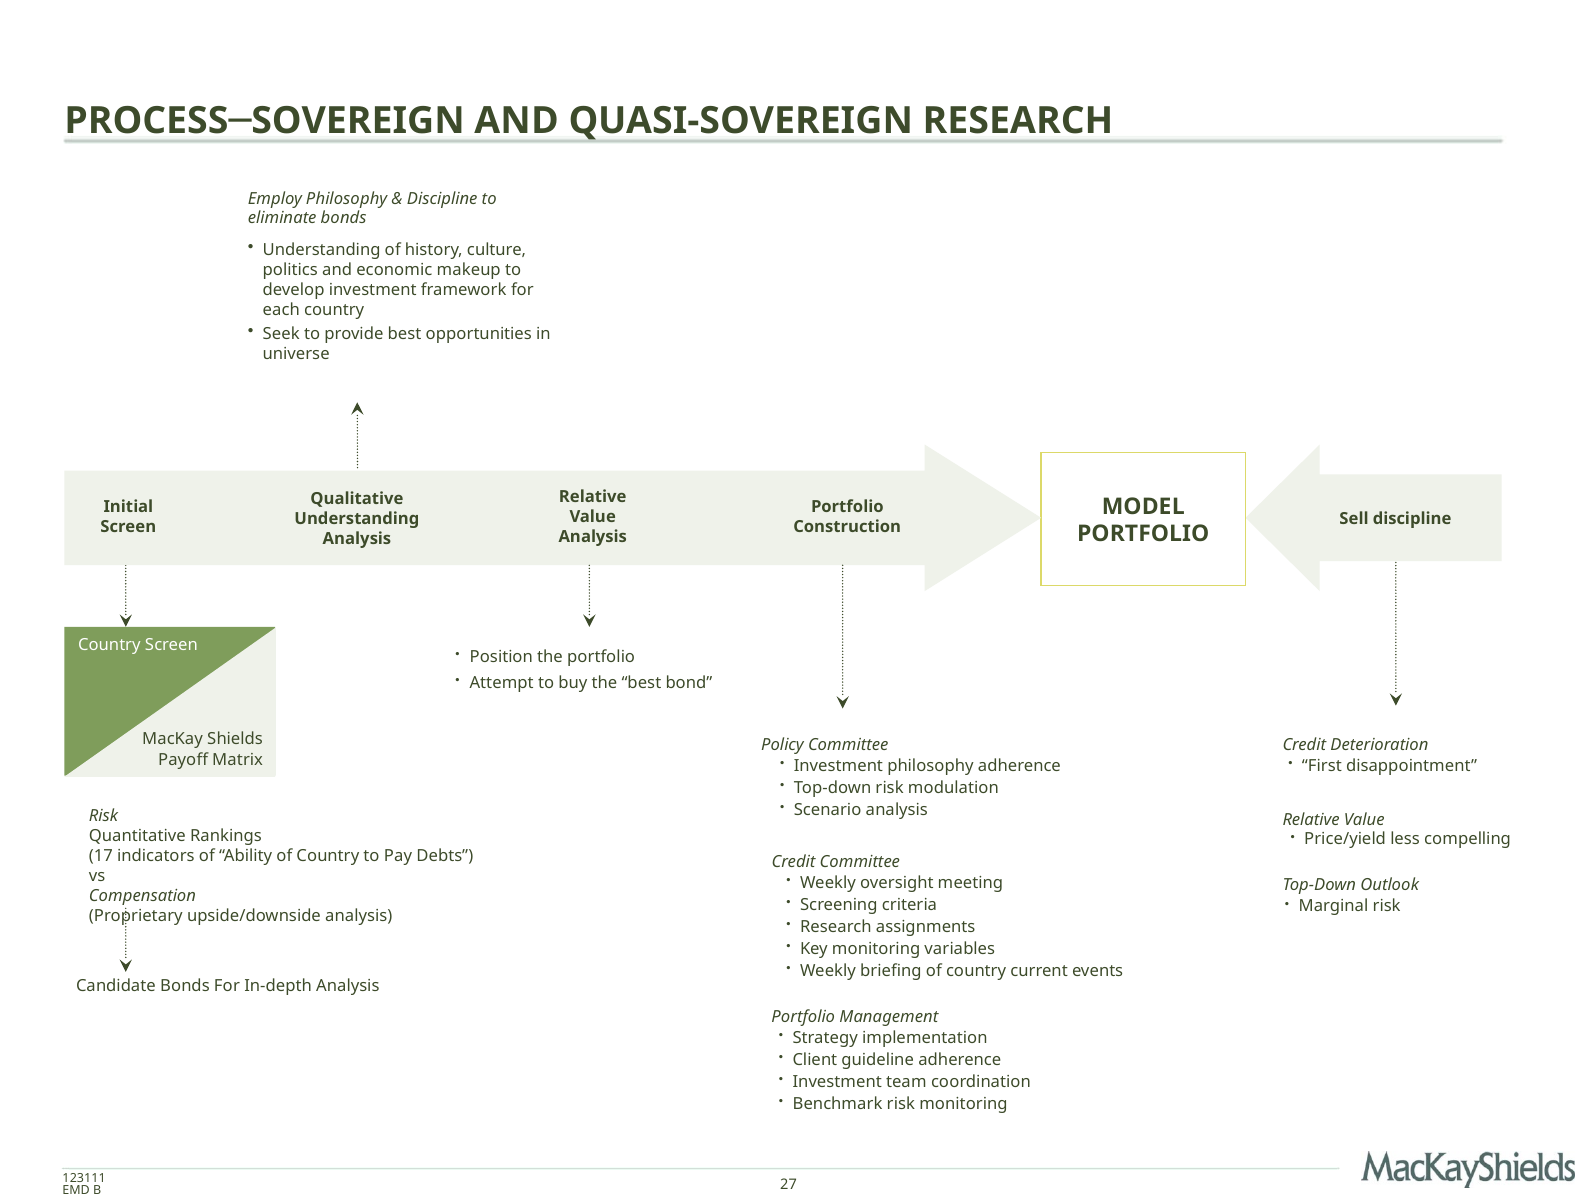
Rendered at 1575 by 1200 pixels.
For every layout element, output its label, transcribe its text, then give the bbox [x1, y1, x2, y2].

title PROCESS─SOVEREIGN AND QUASI-SOVEREIGN RESEARCH [64, 45, 1527, 142]
text_box [64, 444, 1042, 592]
text_box Initial Screen [96, 496, 161, 537]
text_box “First disappointment” [1288, 754, 1478, 775]
text_box Employ Philosophy & Discipline to eliminate bonds [247, 187, 526, 228]
text_box Understanding of history, culture, politics and economic makeup to develop investment framework for each country Seek to provide best opportunities in universe [247, 238, 553, 363]
text_box [351, 402, 364, 415]
picture [47, 119, 1527, 162]
text_box Portfolio Management [771, 1005, 980, 1026]
text_box Sell discipline [1246, 444, 1502, 592]
text_box Credit Committee [771, 850, 936, 871]
text_box Candidate Bonds For In-depth Analysis [76, 974, 381, 995]
slide_number 26 [771, 1175, 797, 1193]
text_box Position the portfolio Attempt to buy the “best bond” [455, 645, 713, 693]
text_box Investment philosophy adherence Top-down risk modulation Scenario analysis [780, 754, 1062, 819]
text_box Price/yield less compelling [1290, 828, 1512, 849]
picture [1361, 1151, 1575, 1188]
text_box Marginal risk [1284, 895, 1402, 916]
text_box Relative Value Analysis [553, 485, 632, 546]
footer 123111 EMD B [62, 1171, 112, 1187]
text_box Strategy implementation Client guideline adherence Investment team coordination Benchmark risk monitoring [778, 1026, 1032, 1113]
text_box MODEL PORTFOLIO [1041, 452, 1246, 586]
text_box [63, 626, 276, 777]
text_box Weekly oversight meeting Screening criteria Research assignments Key monitoring variables Weekly briefing of country current events [786, 871, 1124, 980]
text_box [119, 614, 132, 625]
text_box Credit Deterioration [1282, 733, 1471, 754]
text_box [836, 696, 849, 709]
text_box Qualitative Understanding Analysis [283, 483, 431, 553]
text_box Relative Value [1282, 808, 1418, 829]
text_box [1389, 693, 1403, 706]
text_box Top-Down Outlook [1282, 873, 1458, 894]
text_box [119, 959, 132, 972]
text_box [583, 614, 596, 627]
text_box Portfolio Construction [787, 496, 908, 537]
text_box Risk Quantitative Rankings (17 indicators of “Ability of Country to Pay Debts”) vs Compensation (Proprietary upside/downside analysis) [88, 805, 479, 925]
text_box Policy Committee [760, 733, 928, 754]
